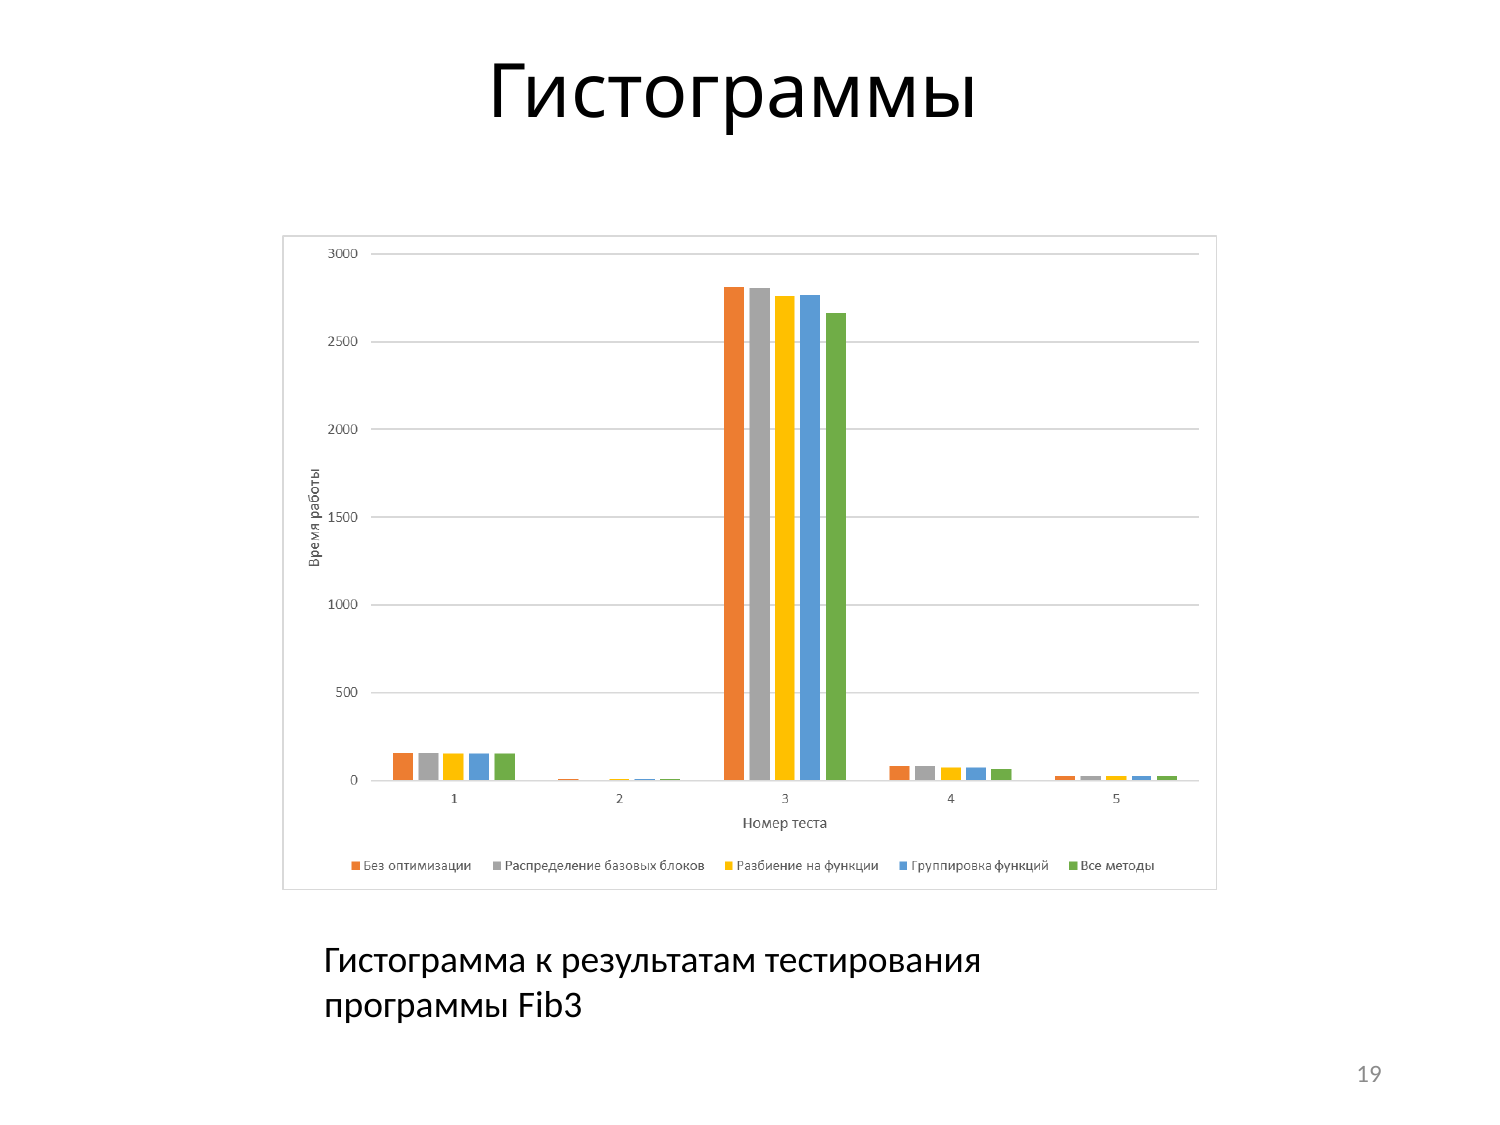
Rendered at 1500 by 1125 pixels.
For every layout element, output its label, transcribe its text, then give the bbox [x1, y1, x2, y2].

slide_number 19 [1059, 1042, 1397, 1103]
picture [282, 235, 1217, 890]
text_box Гистограмма к результатам тестирования программы Fib3 [309, 928, 1060, 1033]
title Гистограммы [0, 25, 1467, 161]
